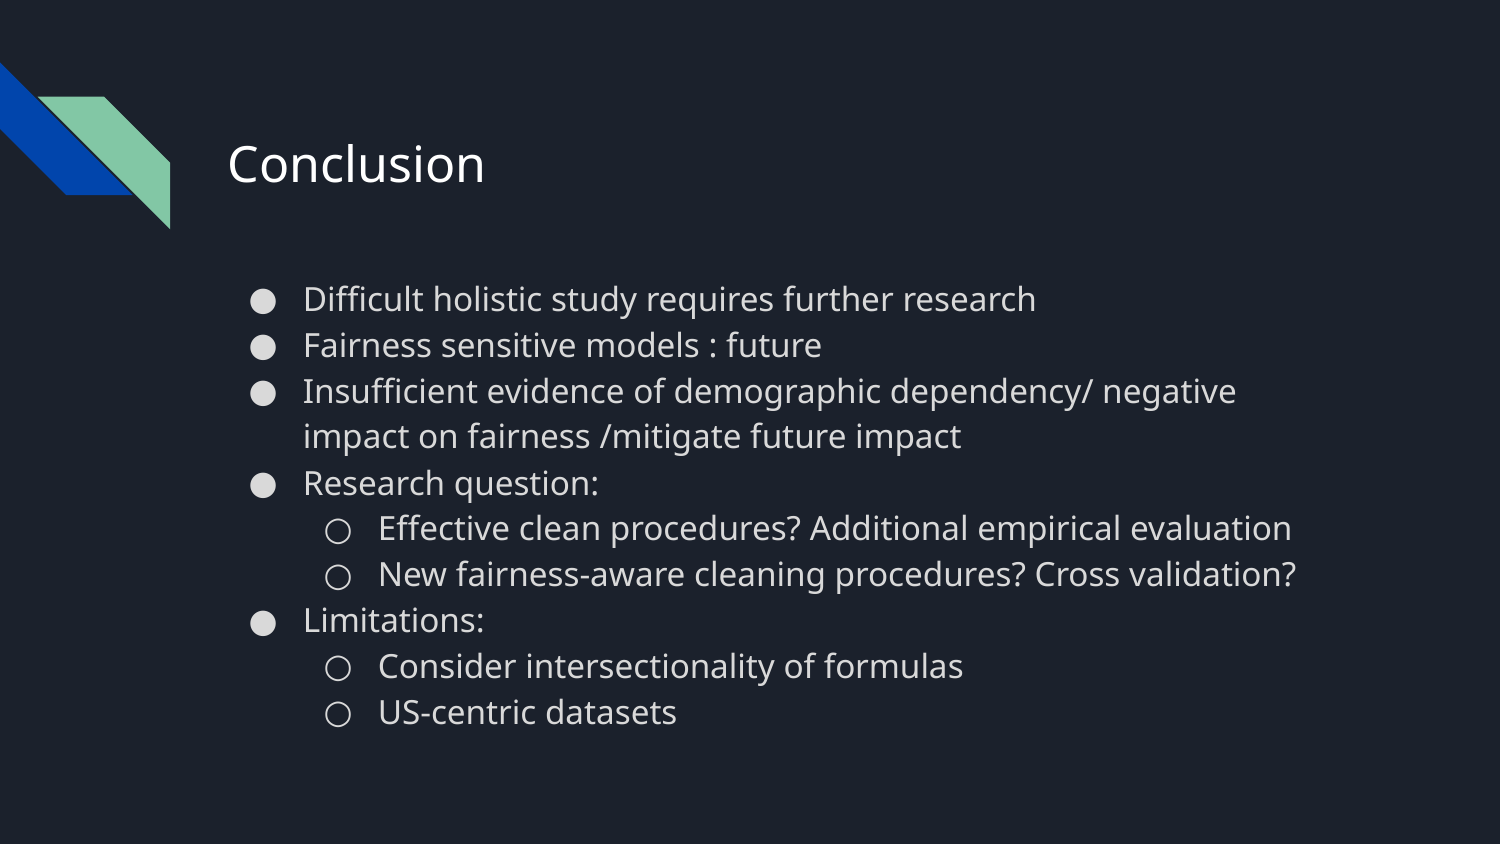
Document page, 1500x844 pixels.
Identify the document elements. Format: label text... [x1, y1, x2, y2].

list Difficult holistic study requires further research Fairness sensitive models : future Insufficient evidence of demographic dependency/ negative impact on fairness /mitigate future impact Research question: Effective clean procedures? Additional empirical evaluation New fairness-aware cleaning procedures? Cross validation? Limitations: Consider intersectionality of formulas US-centric datasets [212, 257, 1368, 838]
title Conclusion [212, 117, 1368, 215]
